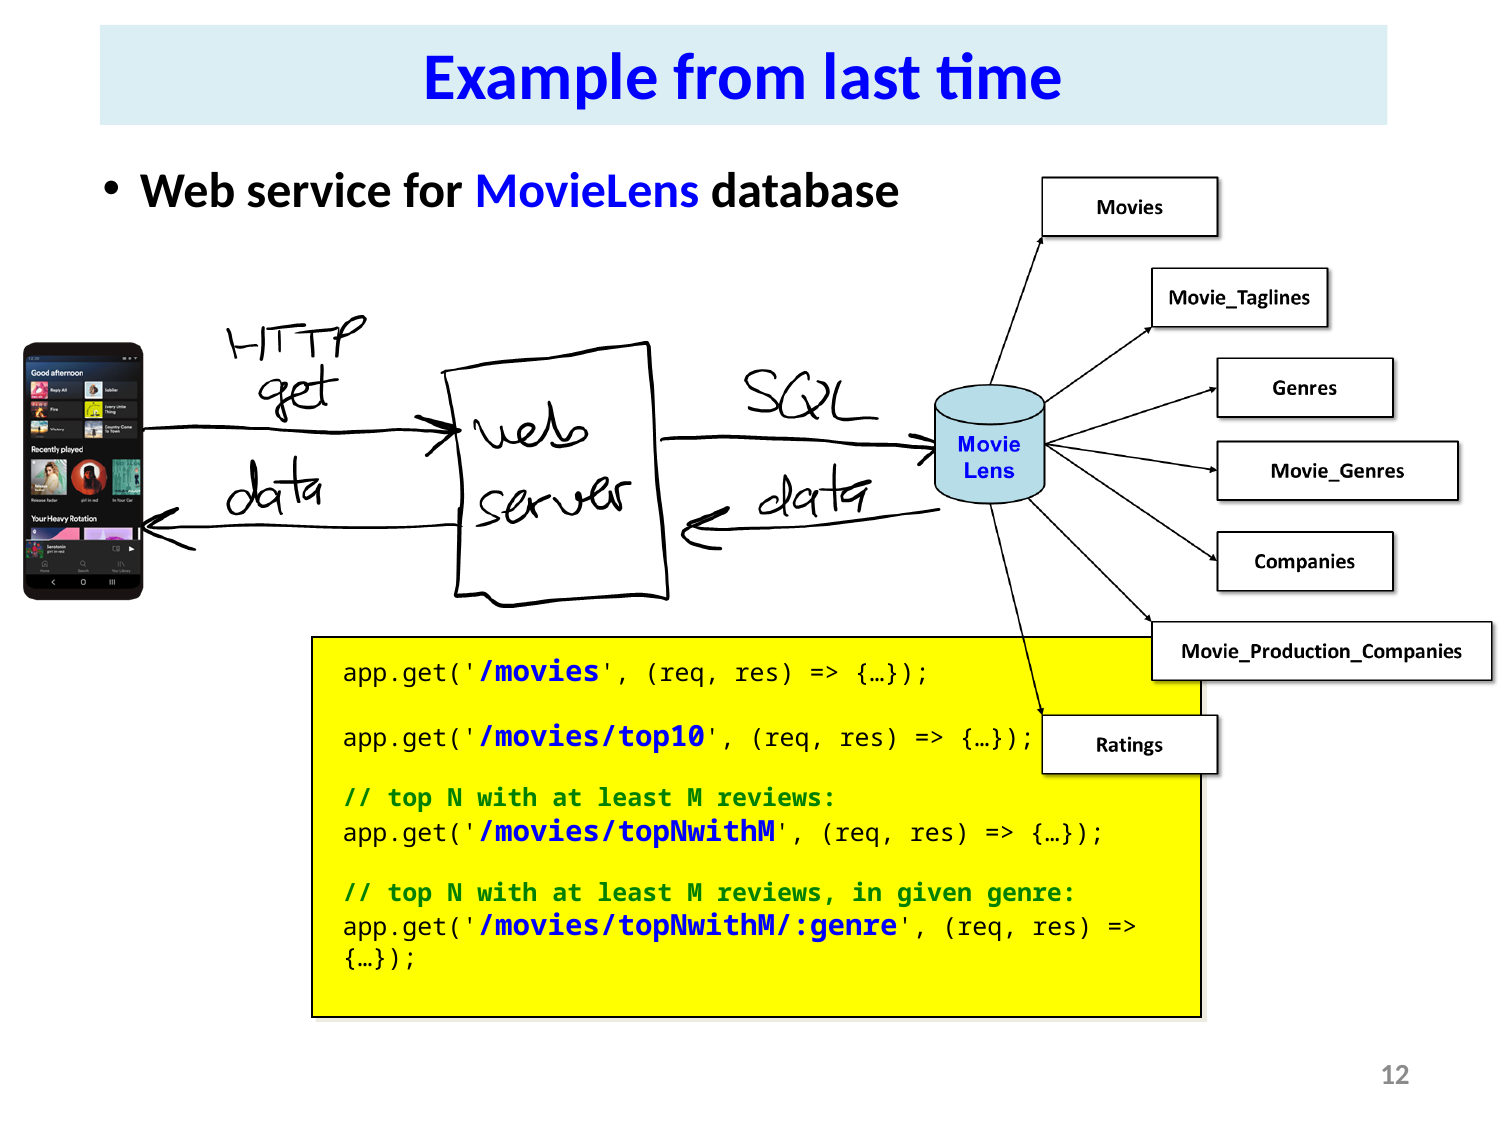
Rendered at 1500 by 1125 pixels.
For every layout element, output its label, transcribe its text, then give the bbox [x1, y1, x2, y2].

text_box Example from last time [99, 24, 1388, 125]
list Web service for MovieLens database [87, 149, 938, 278]
text_box app.get('/movies', (req, res) => {…}); app.get('/movies/top10', (req, res) => {…}); // top N with at least M reviews: app.get('/movies/topNwithM', (req, res) => {…}); // top N with at least M reviews, in given genre: app.get('/movies/topNwithM/:genre', (req, res) => {…}); [312, 636, 1201, 1017]
picture [12, 174, 1500, 782]
slide_number 12 [1312, 1042, 1425, 1103]
